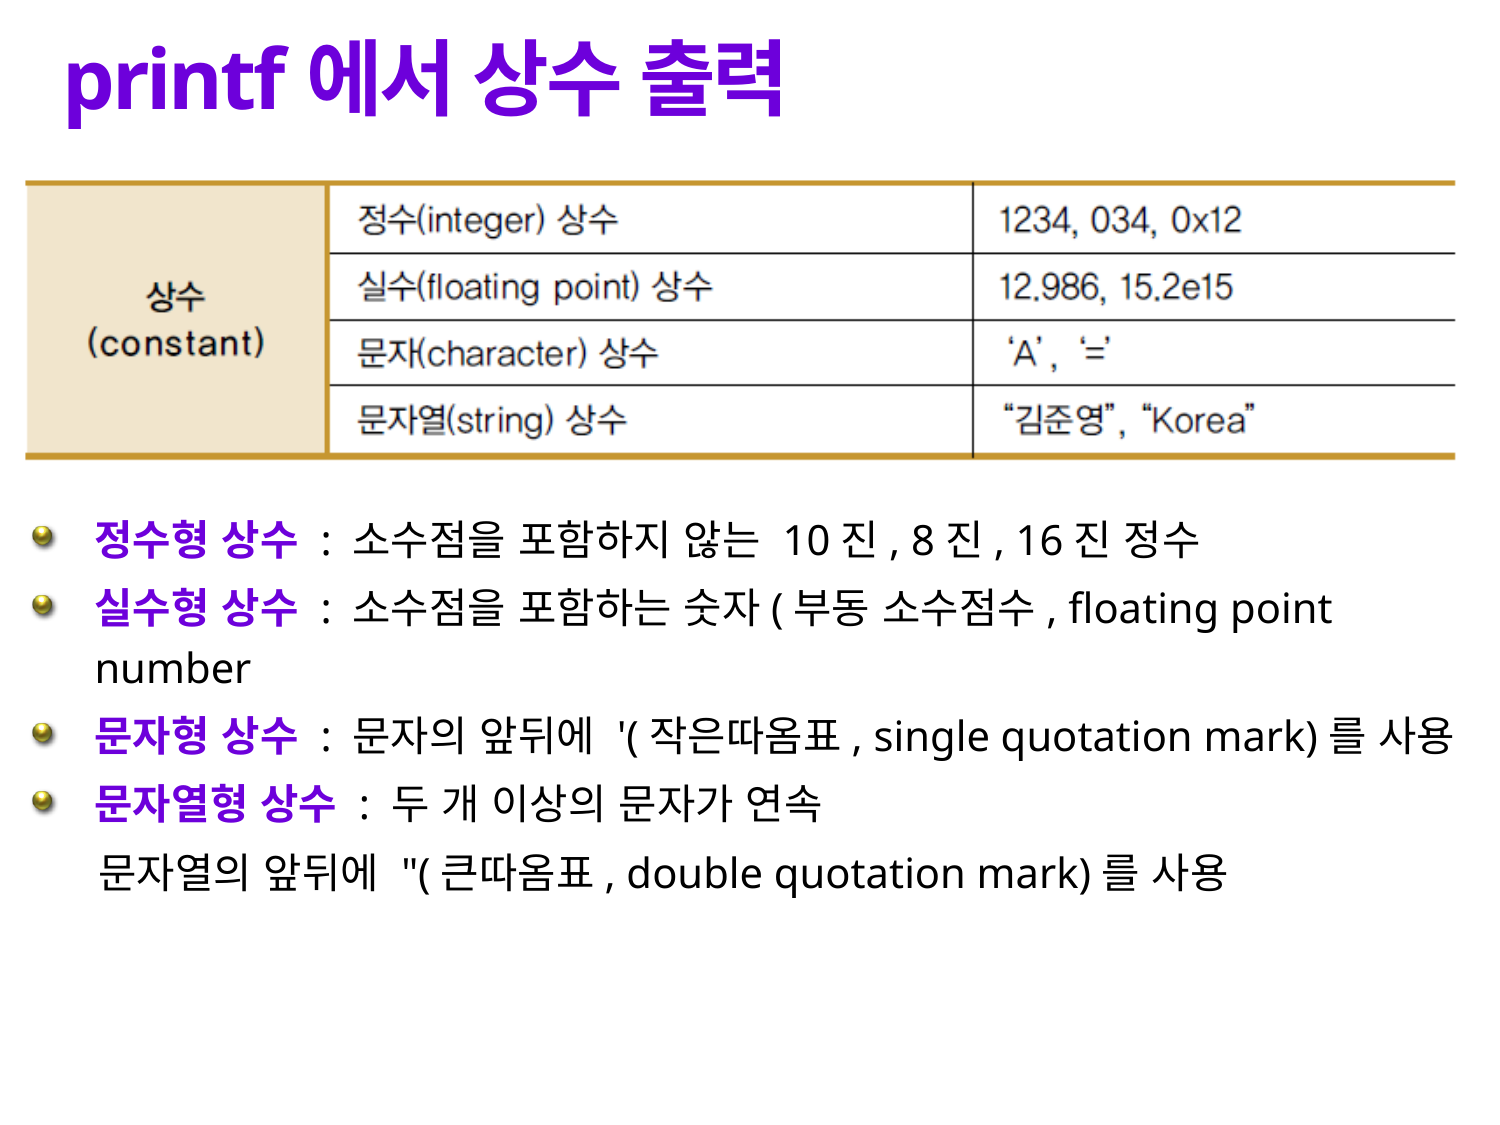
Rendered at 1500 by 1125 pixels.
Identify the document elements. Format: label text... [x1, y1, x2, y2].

picture [29, 592, 59, 622]
picture [17, 172, 1459, 469]
picture [29, 788, 59, 818]
list 정수형 상수 : 소수점을 포함하지 않는 10진, 8진, 16진 정수 실수형 상수 : 소수점을 포함하는 숫자(부동 소수점수, floating point number 문자형 상수 : 문자의 앞뒤에 '(작은따옴표, single quotation mark)를 사용 문자열형 상수 : 두 개 이상의 문자가 연속 문자열의 앞뒤에 "(큰따옴표, double quotation mark)를 사용 [29, 503, 1471, 906]
picture [29, 523, 59, 553]
picture [29, 720, 59, 750]
title printf에서 상수 출력 [62, 37, 1438, 149]
